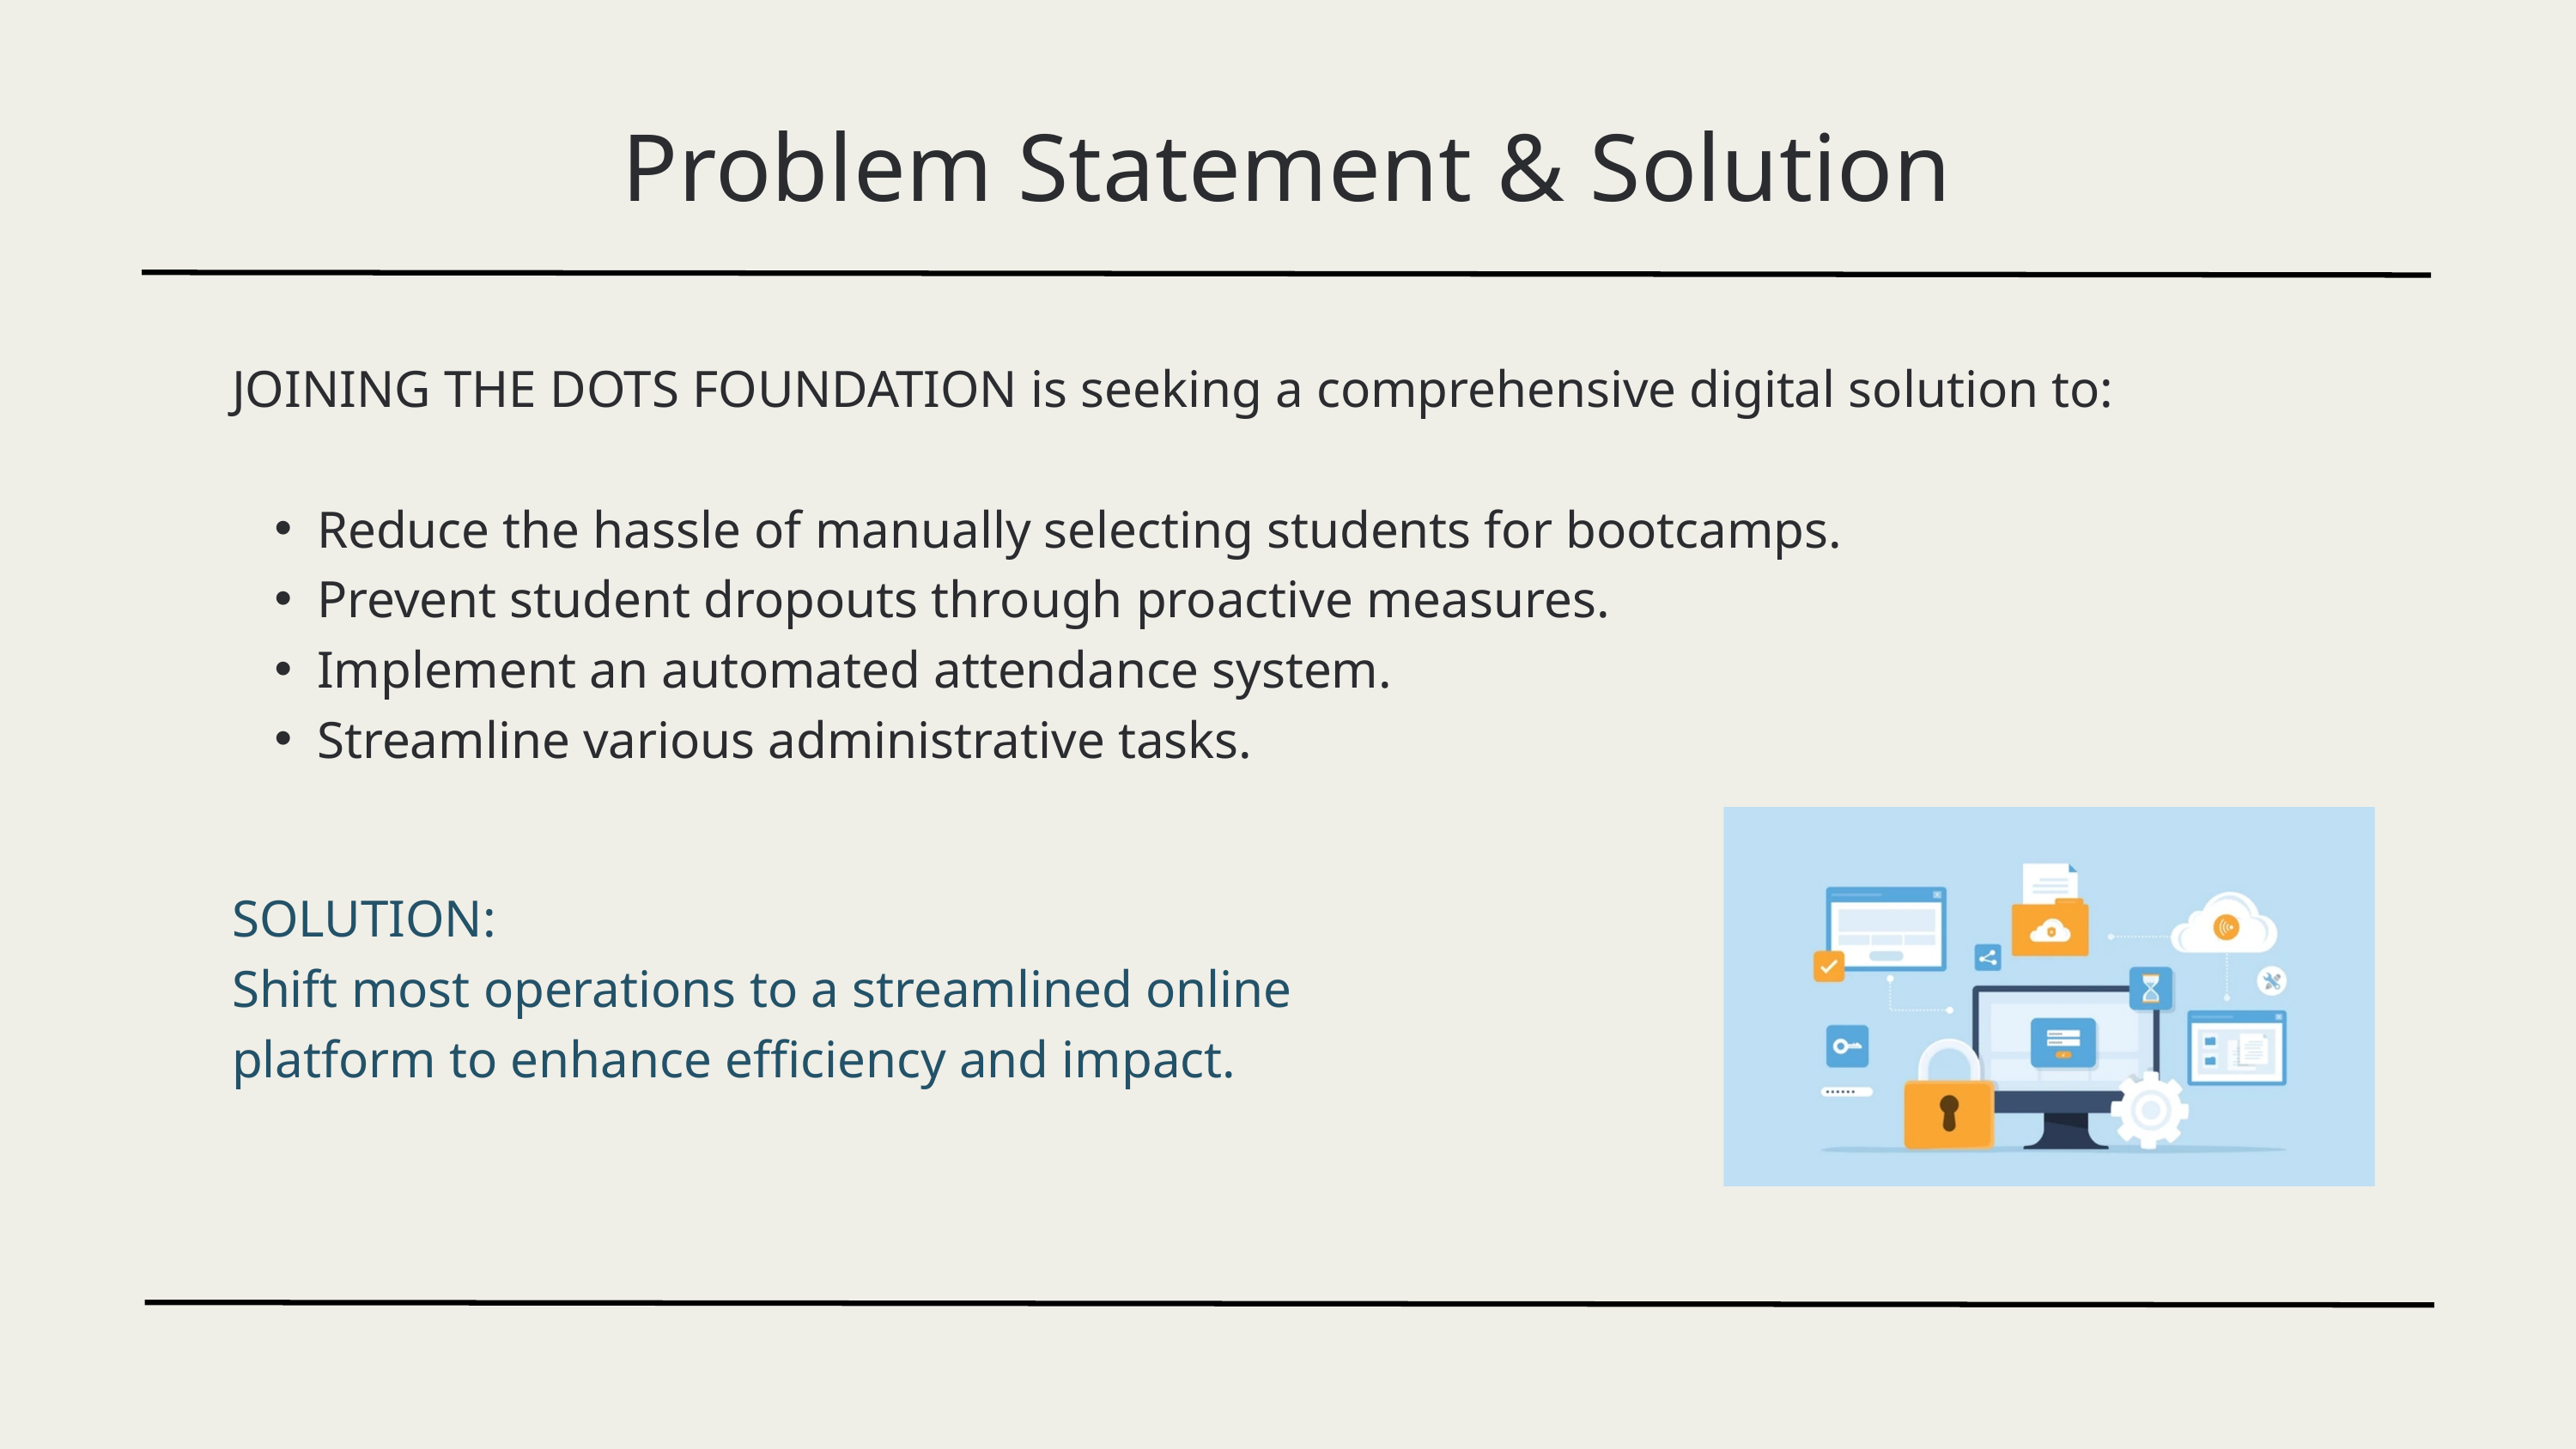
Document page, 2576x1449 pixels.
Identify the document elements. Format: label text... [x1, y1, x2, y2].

text_box Problem Statement & Solution [272, 99, 2304, 220]
text_box JOINING THE DOTS FOUNDATION is seeking a comprehensive digital solution to: Reduce the hassle of manually selecting students for bootcamps. Prevent student dropouts through proactive measures. Implement an automated attendance system. Streamline various administrative tasks. [231, 347, 2200, 811]
text_box SOLUTION: Shift most operations to a streamlined online platform to enhance efficiency and impact. [231, 876, 1334, 1088]
text_box [1723, 807, 2375, 1186]
